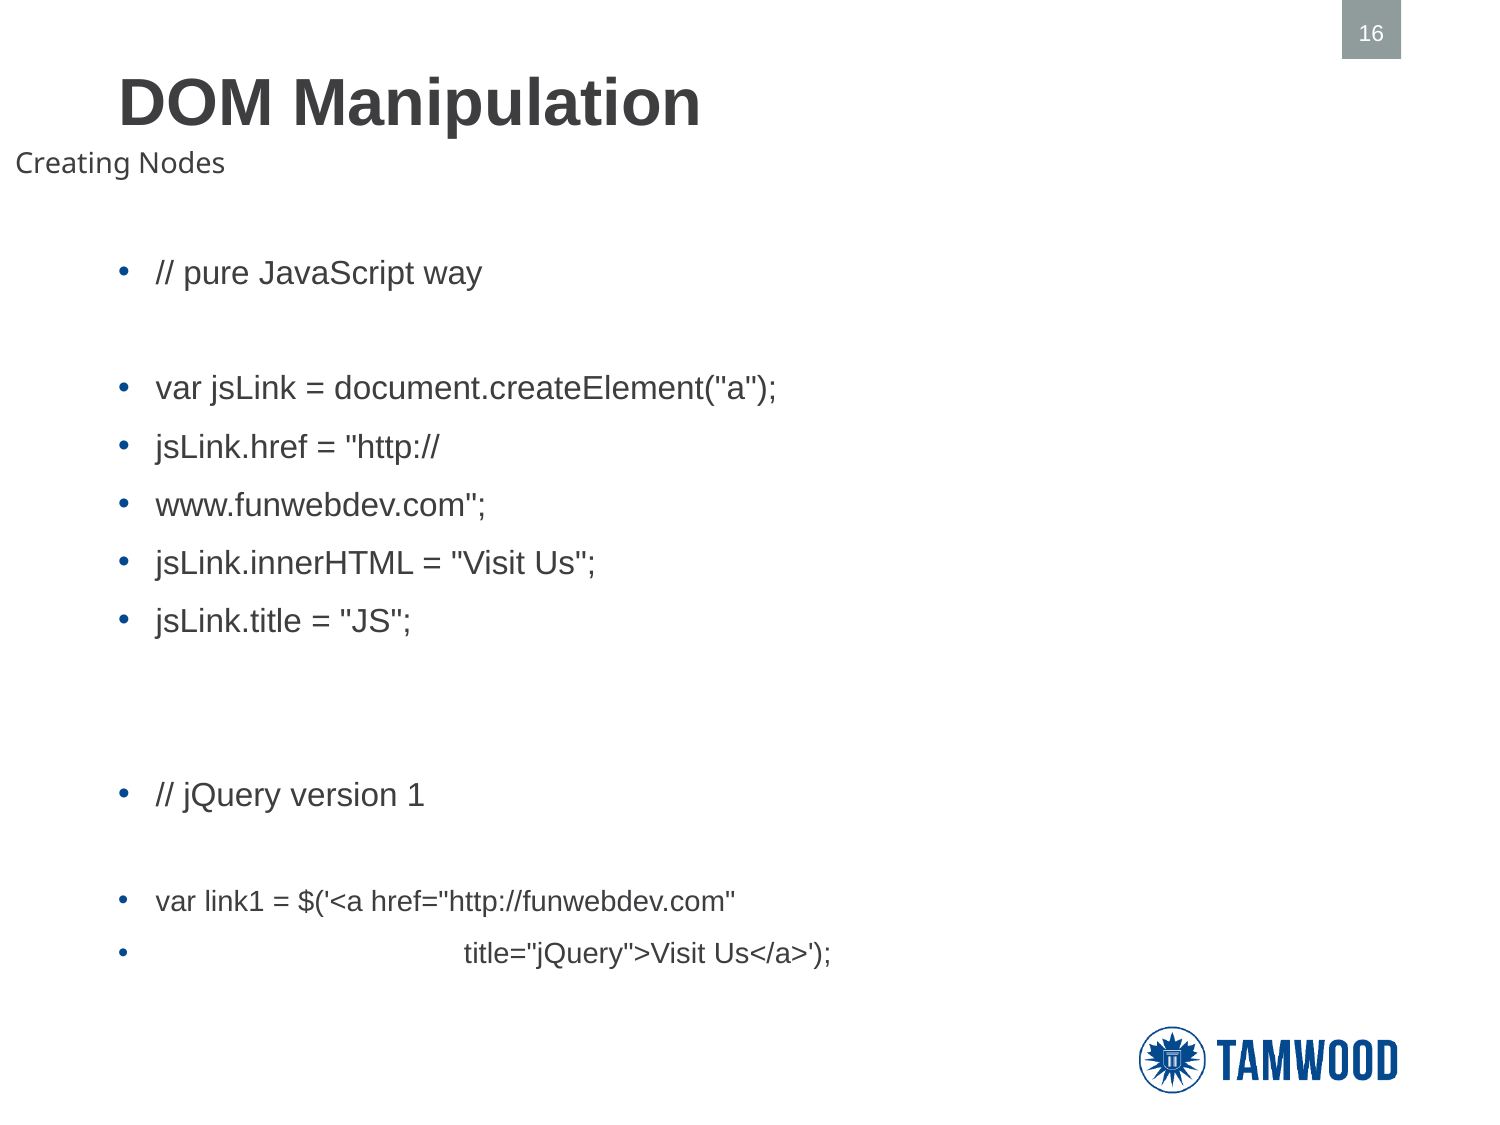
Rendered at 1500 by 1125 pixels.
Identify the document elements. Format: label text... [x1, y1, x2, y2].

list // pure JavaScript way var jsLink = document.createElement("a"); jsLink.href = "http:// www.funwebdev.com"; jsLink.innerHTML = "Visit Us"; jsLink.title = "JS"; // jQuery version 1 var link1 = $('<a href="http://funwebdev.com" title="jQuery">Visit Us</a>'); [103, 237, 1397, 1014]
list Creating Nodes [0, 137, 1050, 188]
title DOM Manipulation [103, 59, 1325, 163]
picture [1129, 1013, 1419, 1102]
